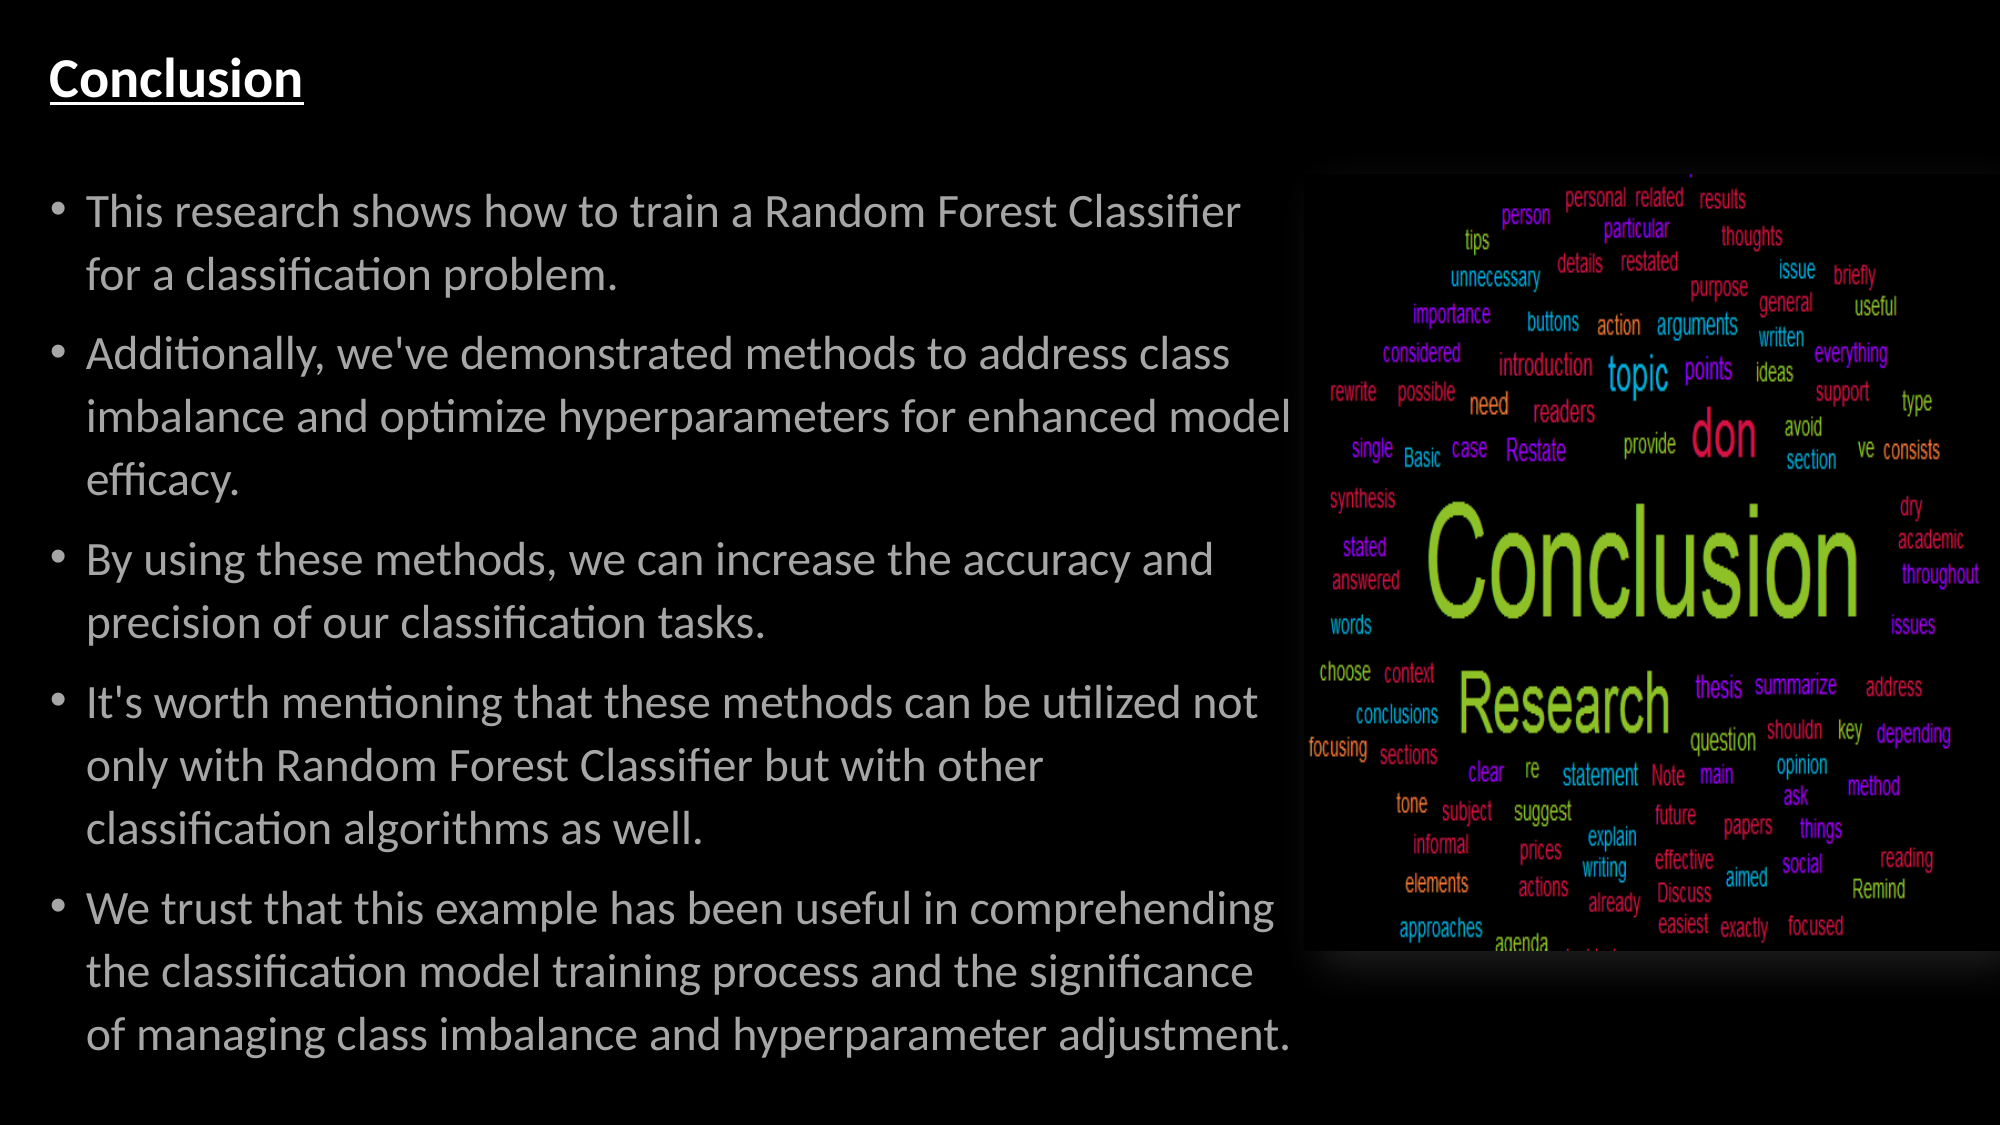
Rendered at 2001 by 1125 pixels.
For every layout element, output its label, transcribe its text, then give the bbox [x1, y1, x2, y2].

list Conclusion This research shows how to train a Random Forest Classifier for a classification problem. Additionally, we've demonstrated methods to address class imbalance and optimize hyperparameters for enhanced model efficacy. By using these methods, we can increase the accuracy and precision of our classification tasks. It's worth mentioning that these methods can be utilized not only with Random Forest Classifier but with other classification algorithms as well. We trust that this example has been useful in comprehending the classification model training process and the significance of managing class imbalance and hyperparameter adjustment. [34, 41, 1318, 1100]
picture [1303, 174, 2000, 951]
